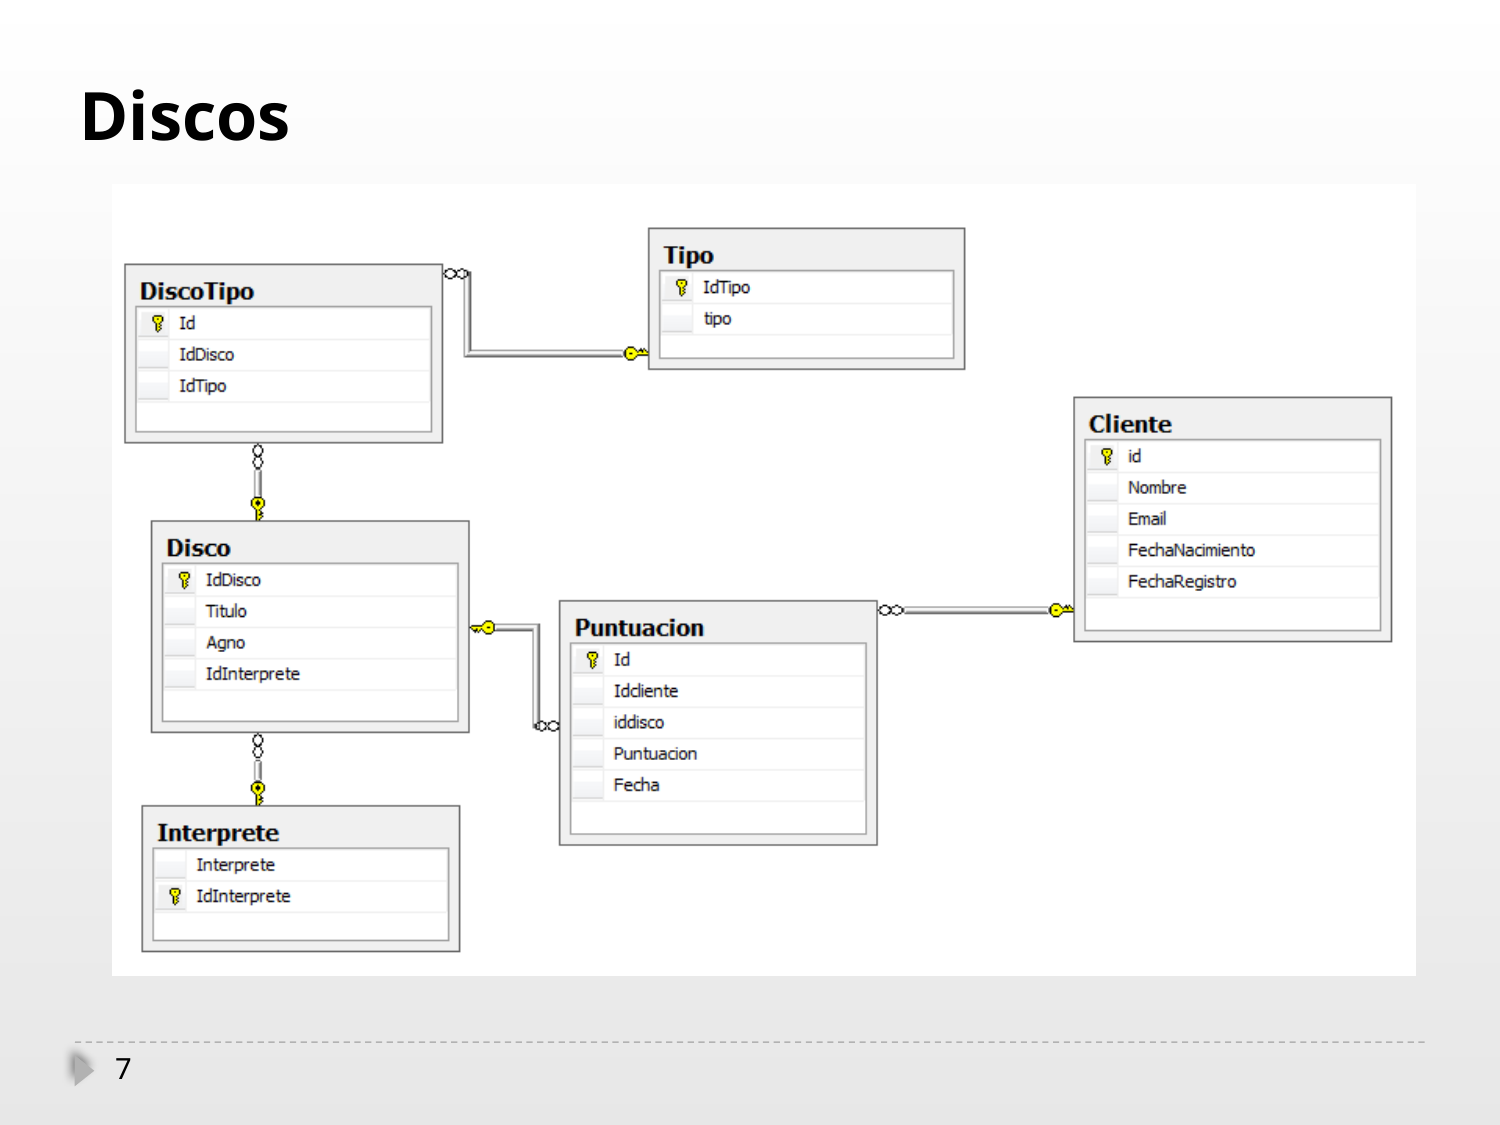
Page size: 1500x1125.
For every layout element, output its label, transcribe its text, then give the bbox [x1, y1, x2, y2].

picture [111, 184, 1416, 976]
text_box Discos [64, 66, 307, 161]
slide_number 7 [100, 1042, 426, 1103]
